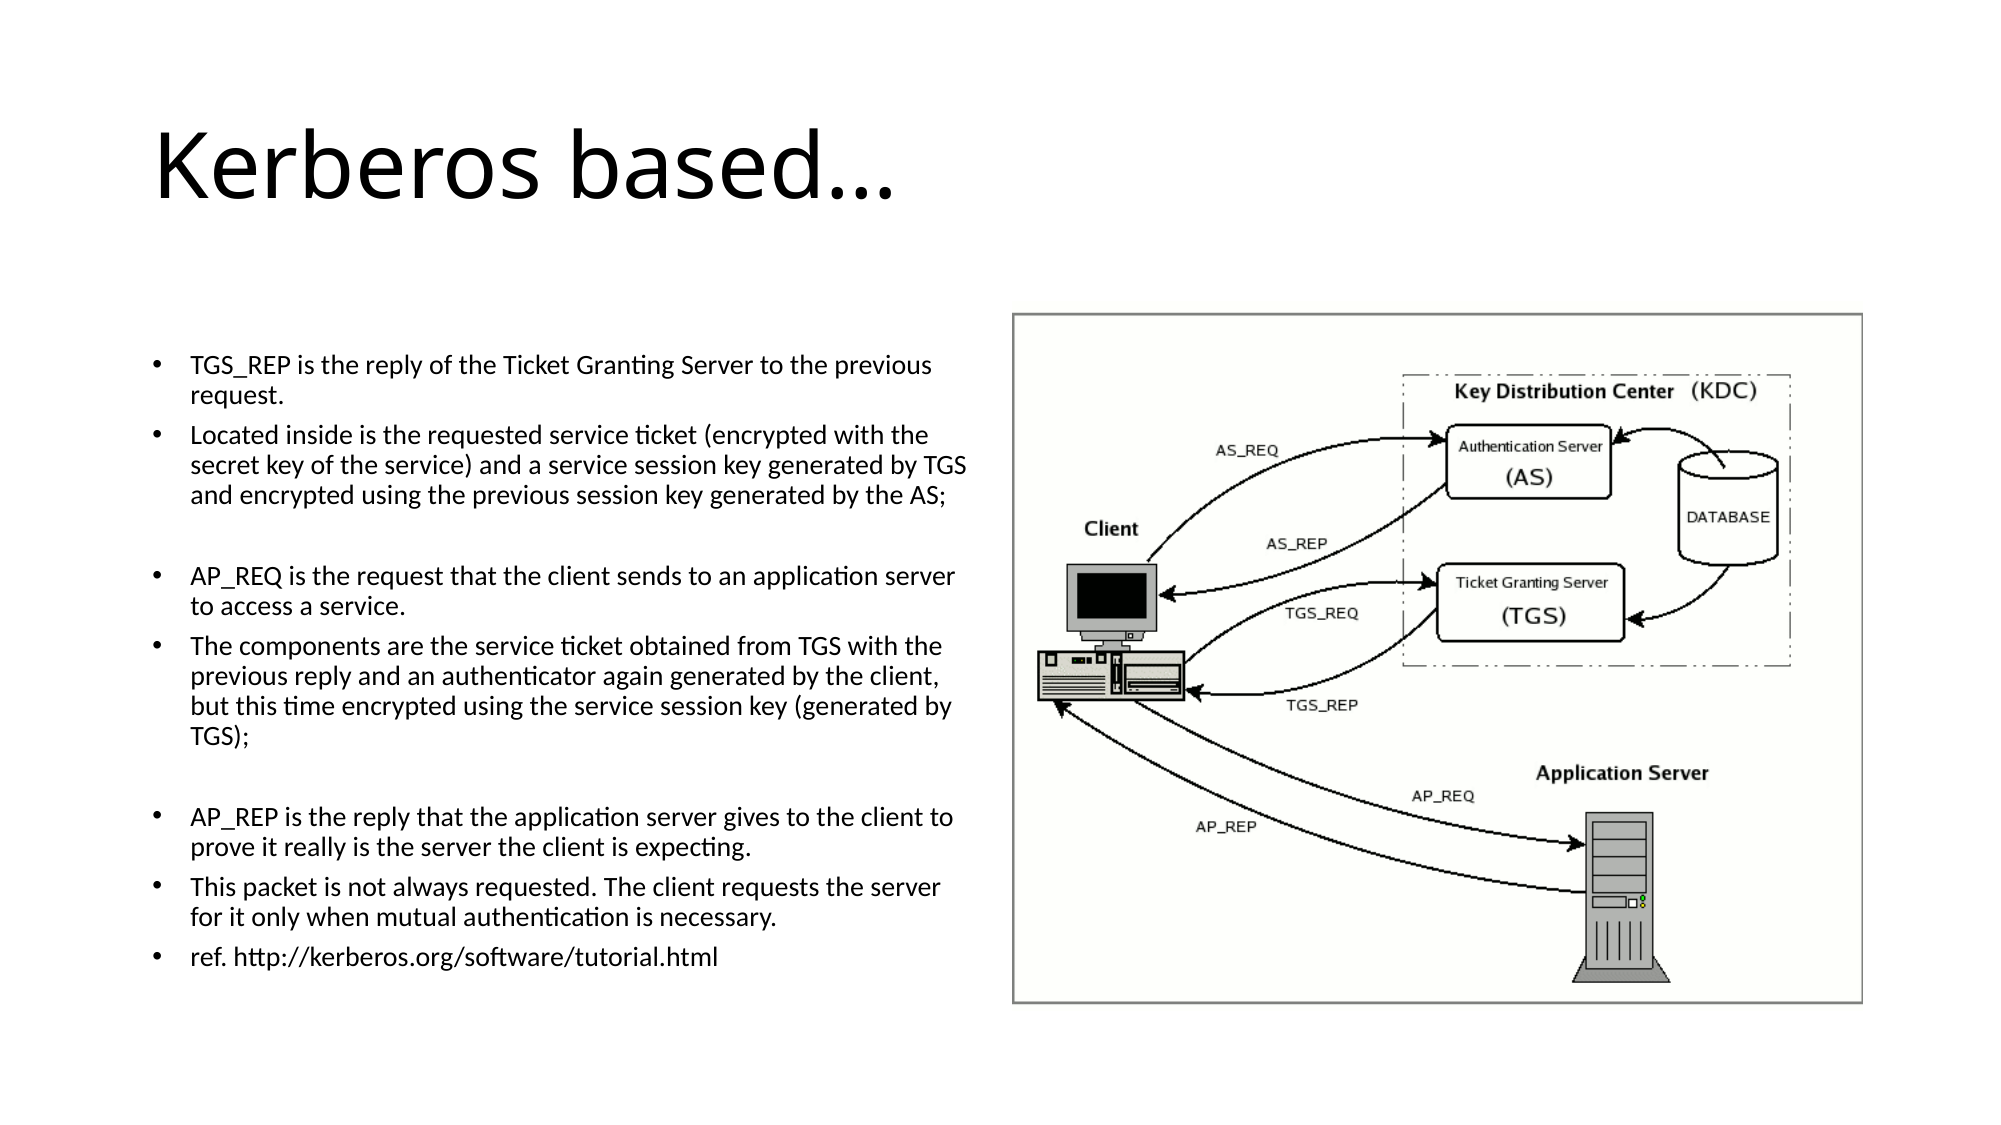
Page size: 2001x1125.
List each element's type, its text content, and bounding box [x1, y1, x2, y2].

title Kerberos based… [137, 59, 1863, 278]
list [1012, 301, 1863, 1011]
list TGS_REP is the reply of the Ticket Granting Server to the previous request. Located inside is the requested service ticket (encrypted with the secret key of the service) and a service session key generated by TGS and encrypted using the previous session key generated by the AS; AP_REQ is the request that the client sends to an application server to access a service. The components are the service ticket obtained from TGS with the previous reply and an authenticator again generated by the client, but this time encrypted using the service session key (generated by TGS); AP_REP is the reply that the application server gives to the client to prove it really is the server the client is expecting. This packet is not always requested. The client requests the server for it only when mutual authentication is necessary. ref. http://kerberos.org/software/tutorial.html [137, 299, 988, 1014]
